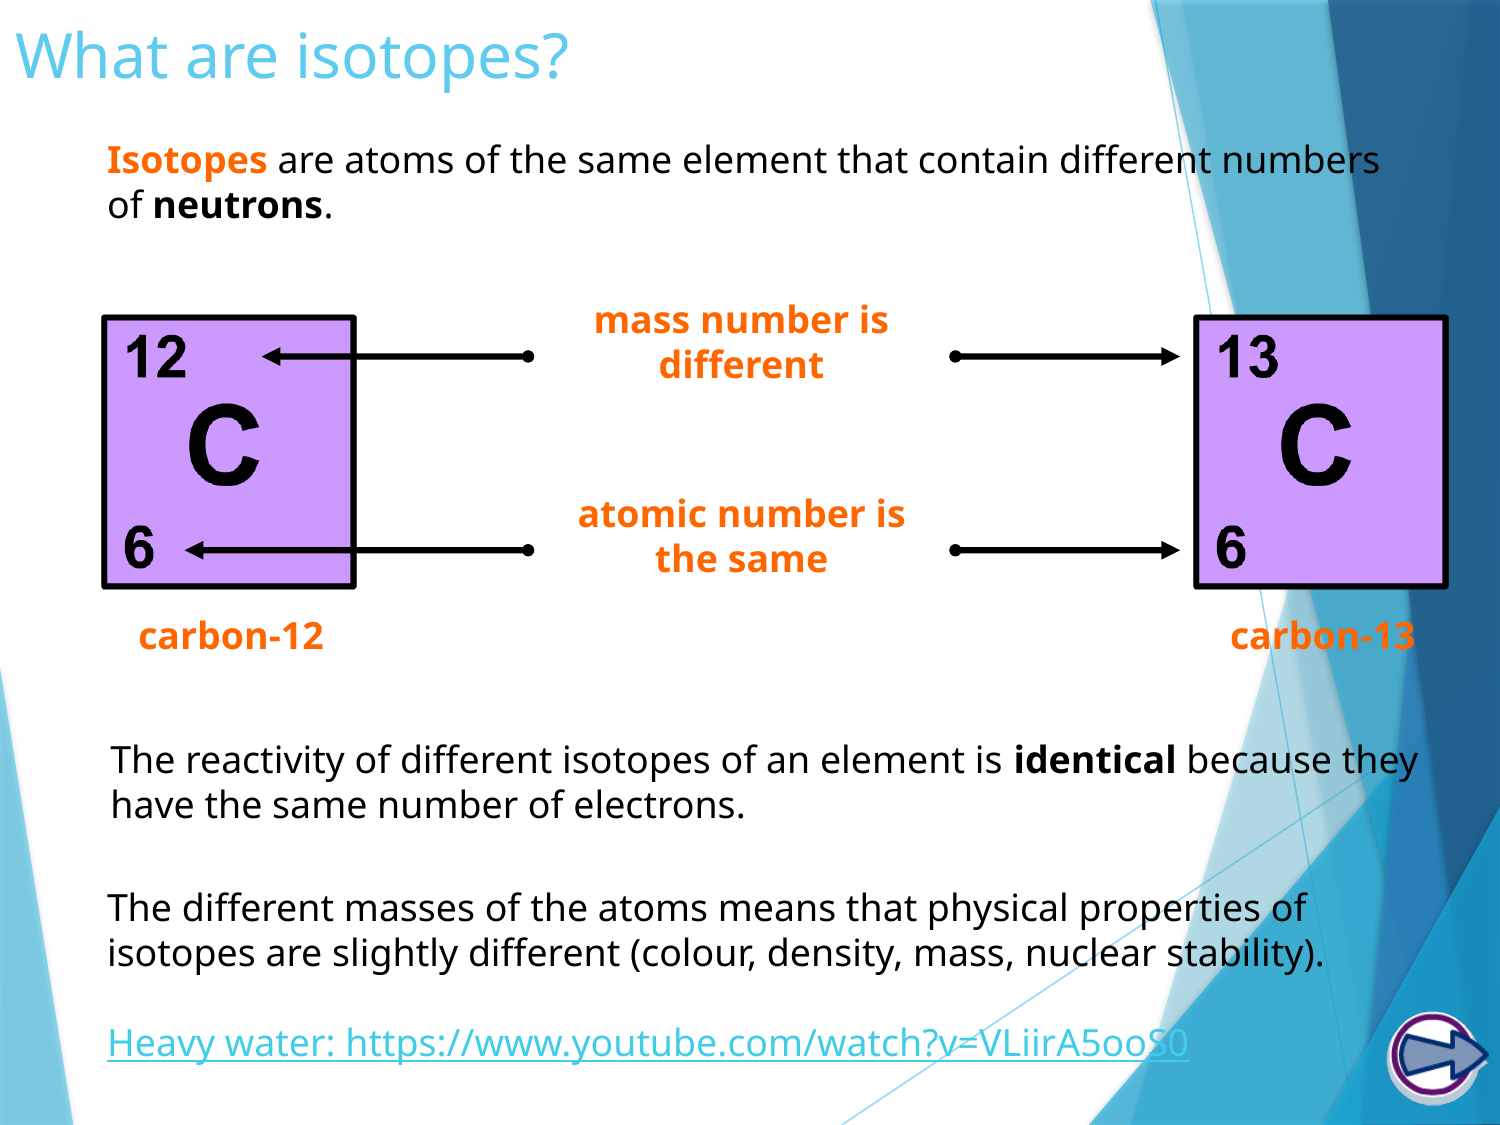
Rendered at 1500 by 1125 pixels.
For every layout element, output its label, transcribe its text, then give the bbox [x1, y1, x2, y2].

title What are isotopes? [0, 8, 1188, 99]
text_box The different masses of the atoms means that physical properties of isotopes are slightly different (colour, density, mass, nuclear stability). Heavy water: https://www.youtube.com/watch?v=VLiirA5ooS0 [92, 876, 1439, 1123]
text_box carbon-13 [1215, 604, 1431, 665]
text_box [951, 544, 1179, 557]
text_box [369, 352, 533, 361]
text_box Isotopes are atoms of the same element that contain different numbers of neutrons. [92, 128, 1401, 234]
text_box [369, 546, 533, 555]
text_box atomic number is the same [544, 482, 940, 588]
text_box carbon-12 [123, 604, 339, 665]
text_box mass number is different [547, 288, 936, 394]
picture [1385, 1011, 1490, 1107]
text_box [951, 350, 1179, 363]
text_box The reactivity of different isotopes of an element is identical because they have the same number of electrons. [95, 728, 1473, 833]
picture [1184, 308, 1458, 595]
picture [91, 308, 365, 595]
